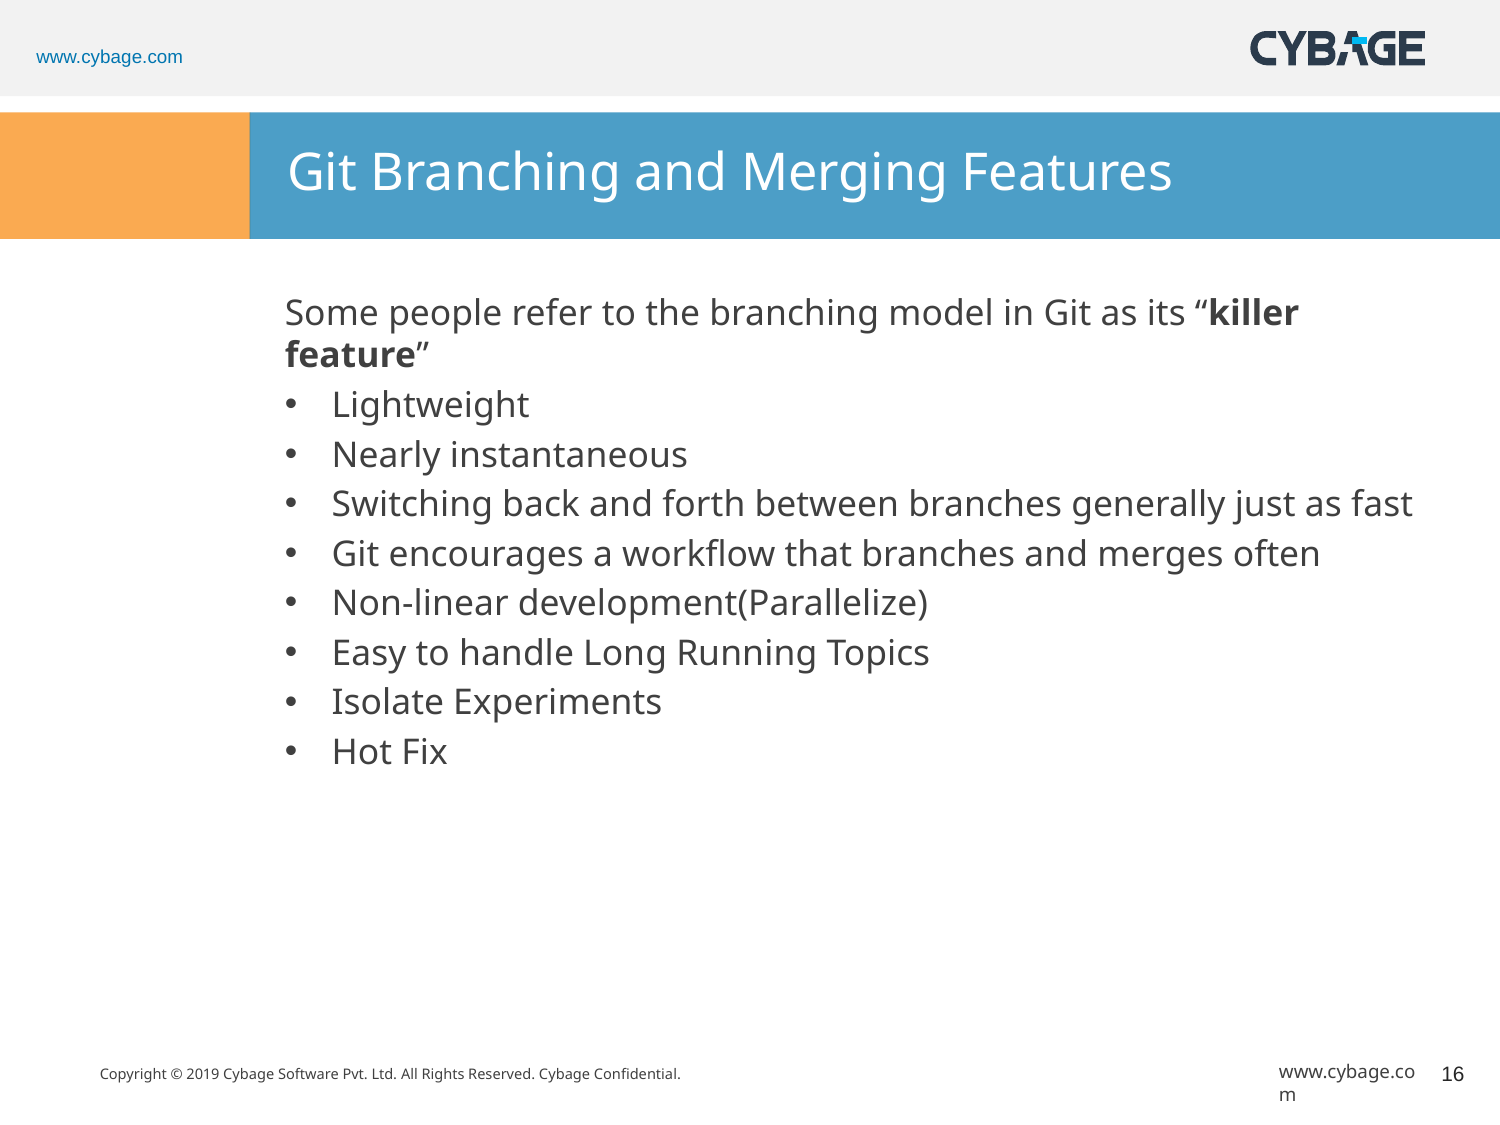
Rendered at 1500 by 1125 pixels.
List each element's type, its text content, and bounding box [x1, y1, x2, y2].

title Git Branching and Merging Features [272, 131, 1463, 225]
list Some people refer to the branching model in Git as its “killer feature” Lightweight Nearly instantaneous Switching back and forth between branches generally just as fast Git encourages a workflow that branches and merges often Non-linear development(Parallelize) Easy to handle Long Running Topics Isolate Experiments Hot Fix [269, 282, 1463, 875]
slide_number 16 [1424, 1042, 1488, 1103]
